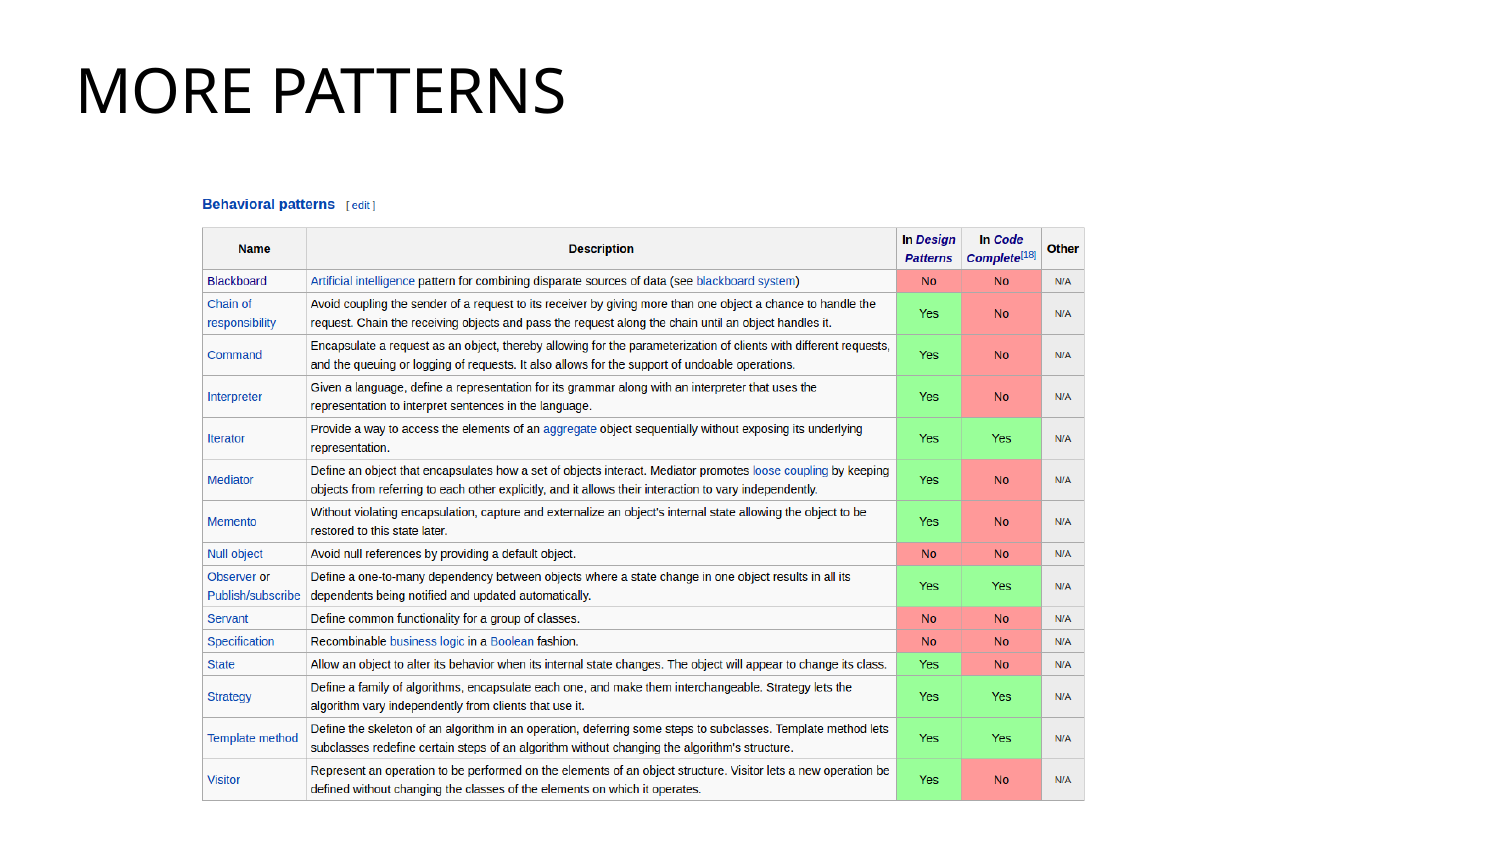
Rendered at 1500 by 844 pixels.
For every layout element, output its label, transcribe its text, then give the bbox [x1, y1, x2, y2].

text_box MORE PATTERNS [75, 18, 1425, 159]
picture [200, 194, 1096, 804]
